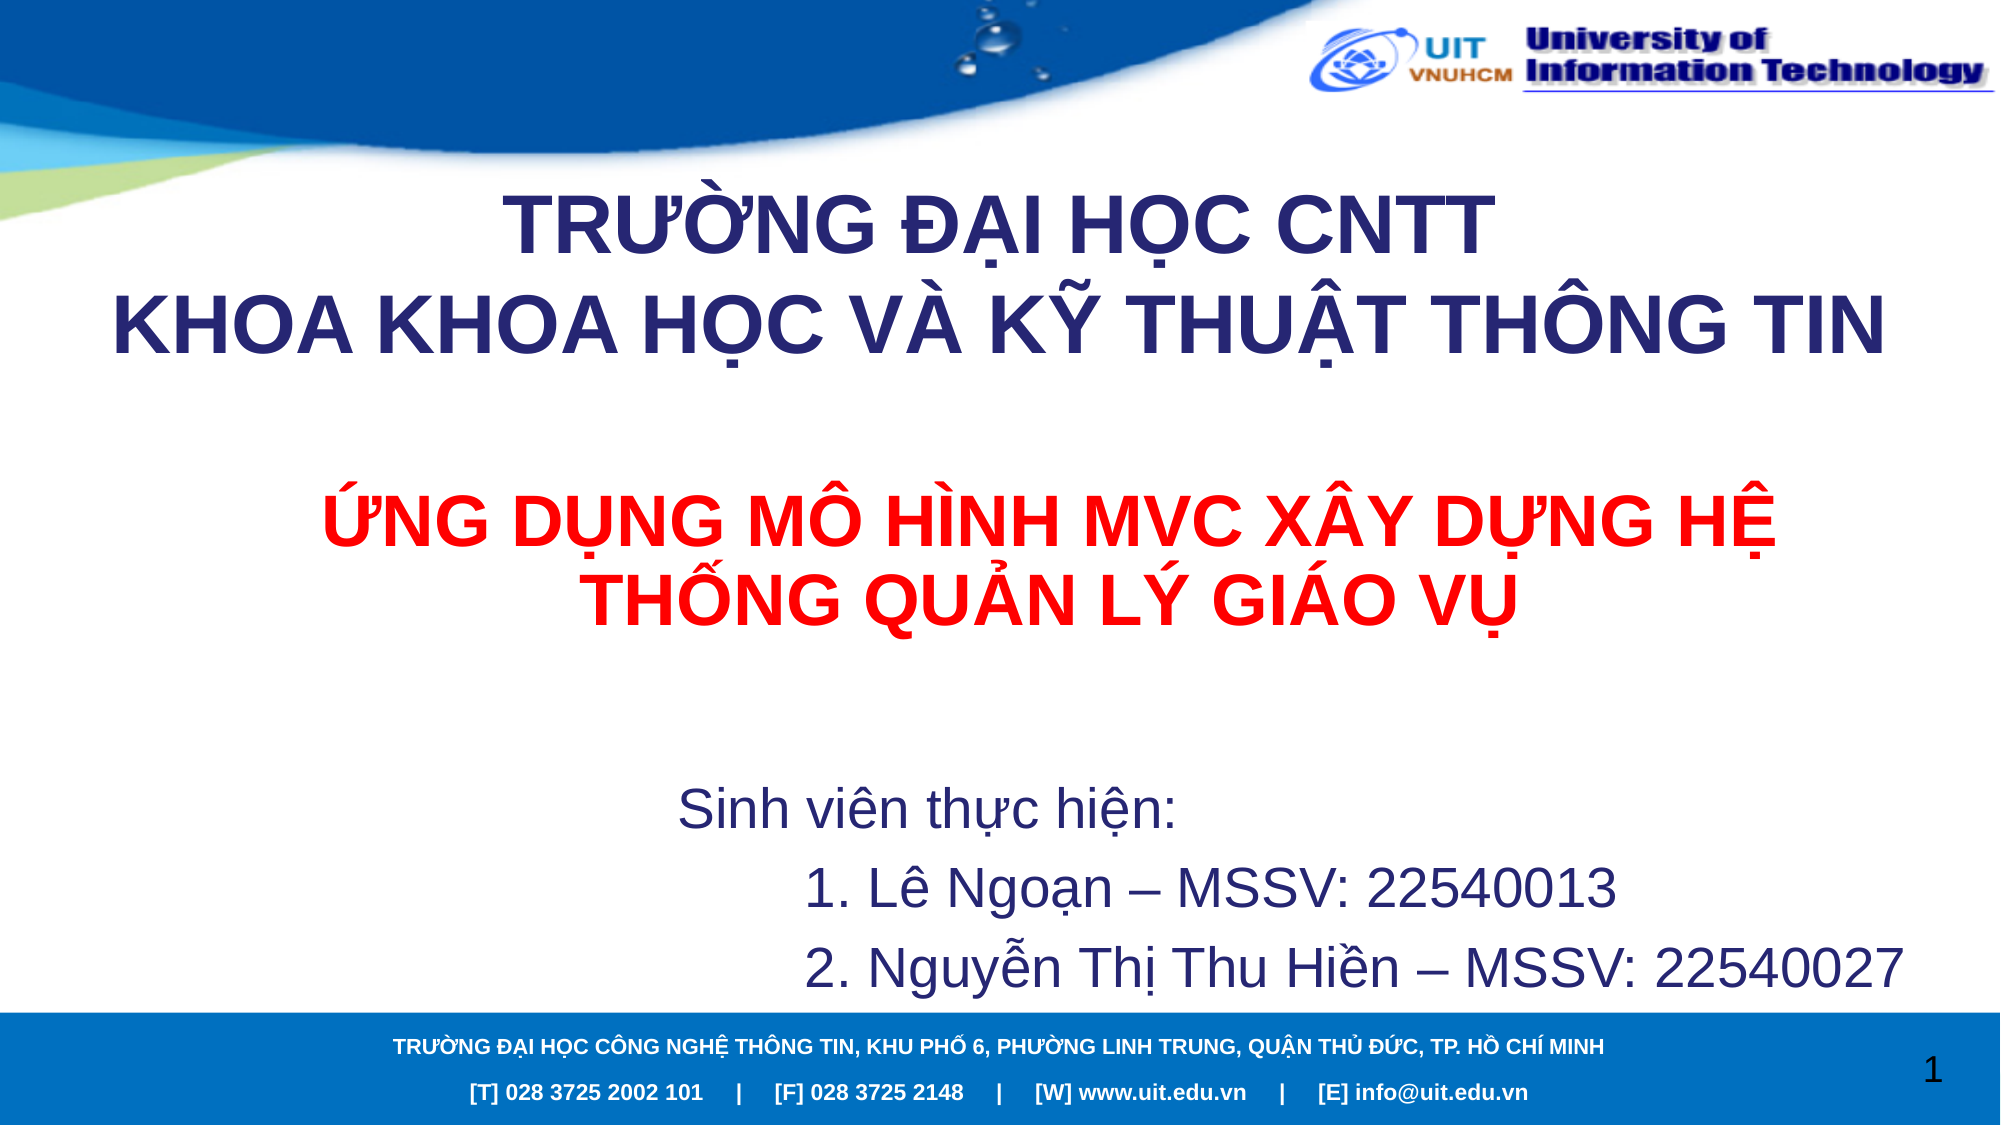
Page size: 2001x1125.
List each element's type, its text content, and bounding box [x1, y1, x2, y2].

text_box ỨNG DỤNG MÔ HÌNH MVC XÂY DỰNG HỆ THỐNG QUẢN LÝ GIÁO VỤ [299, 479, 1800, 699]
title TRƯỜNG ĐẠI HỌC CNTT KHOA KHOA HỌC VÀ KỸ THUẬT THÔNG TIN [0, 162, 2000, 479]
subtitle Sinh viên thực hiện: 1. Lê Ngoạn – MSSV: 22540013 2. Nguyễn Thị Thu Hiền – MSSV: 22540027 [662, 764, 1945, 1036]
picture [0, 0, 2001, 1125]
